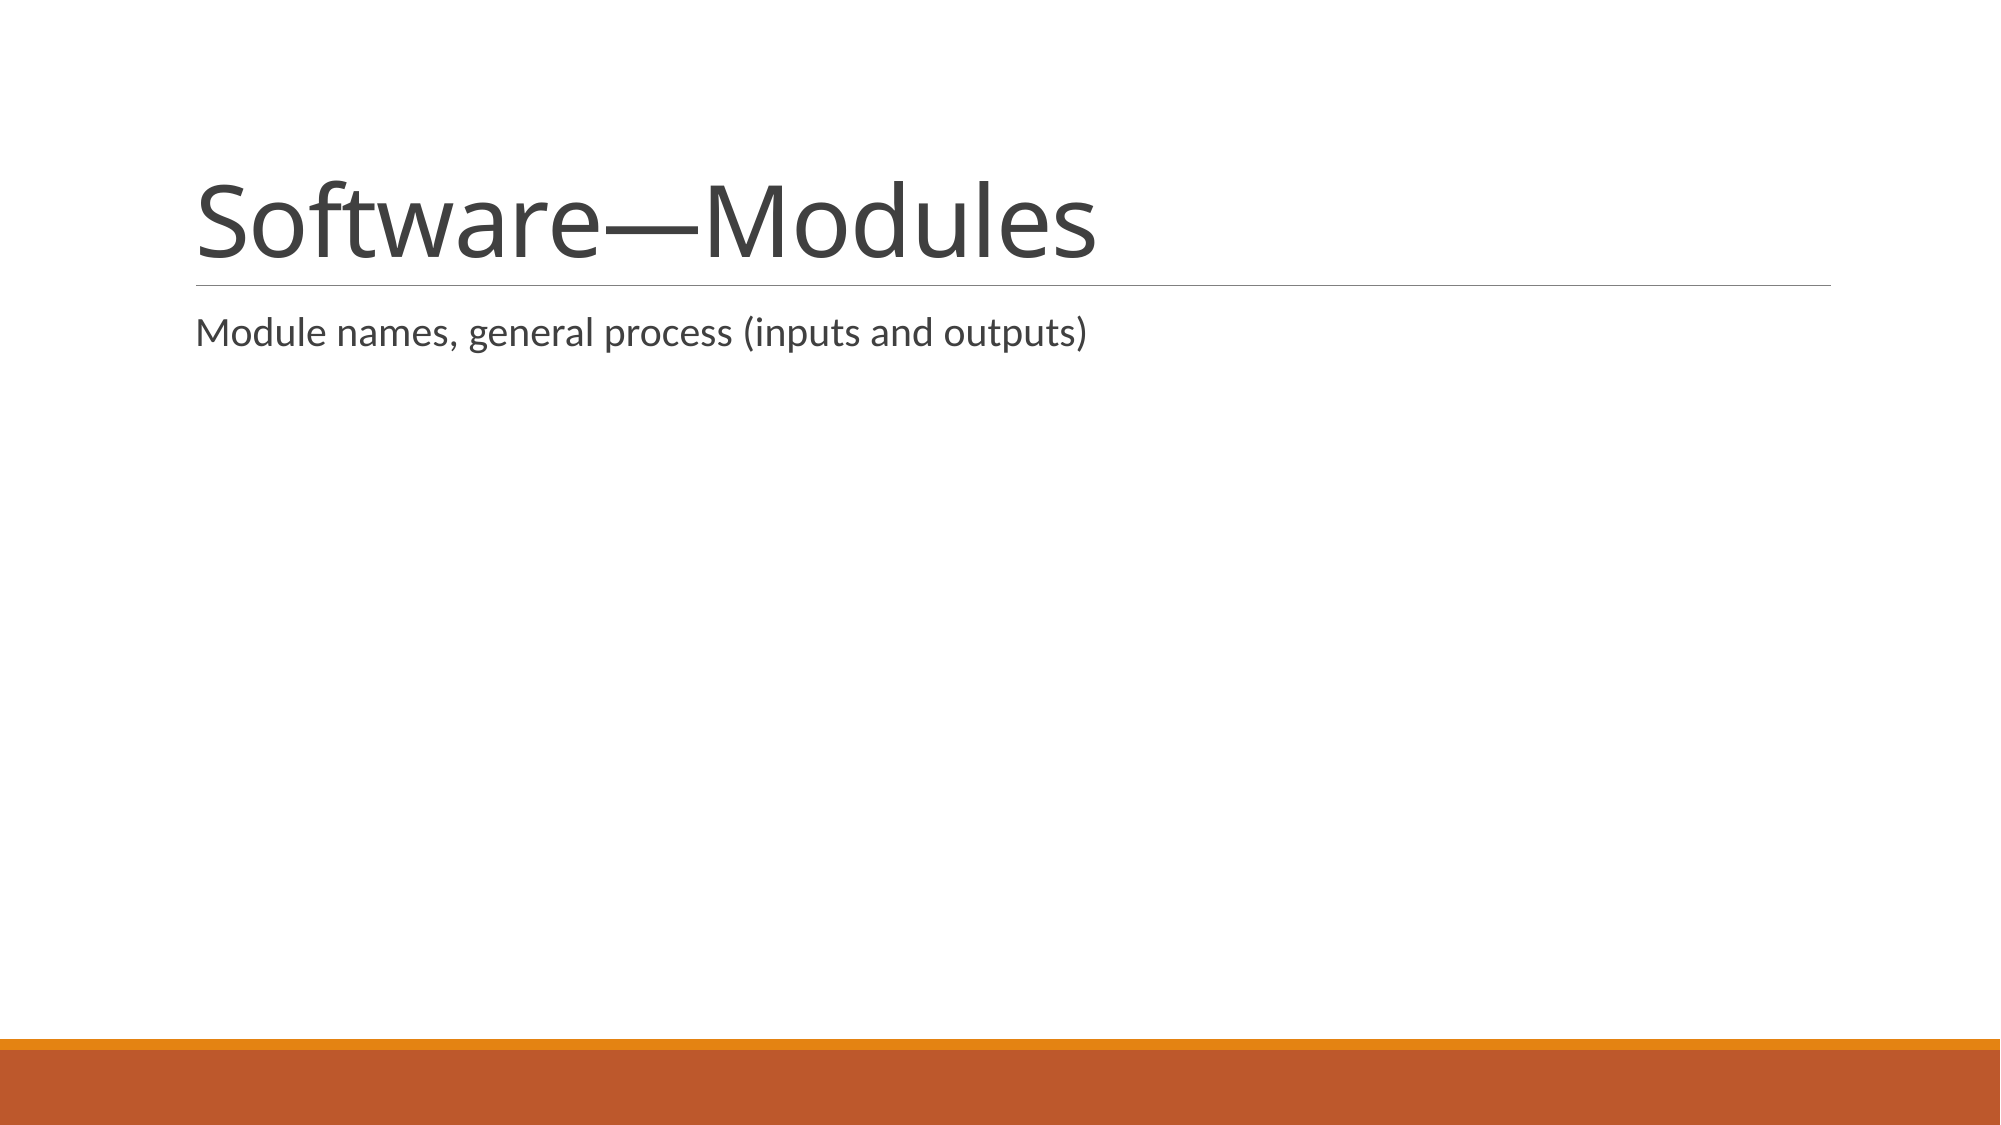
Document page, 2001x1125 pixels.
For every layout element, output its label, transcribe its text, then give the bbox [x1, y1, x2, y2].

list Module names, general process (inputs and outputs) [180, 302, 1830, 963]
title Software—Modules [180, 47, 1830, 285]
